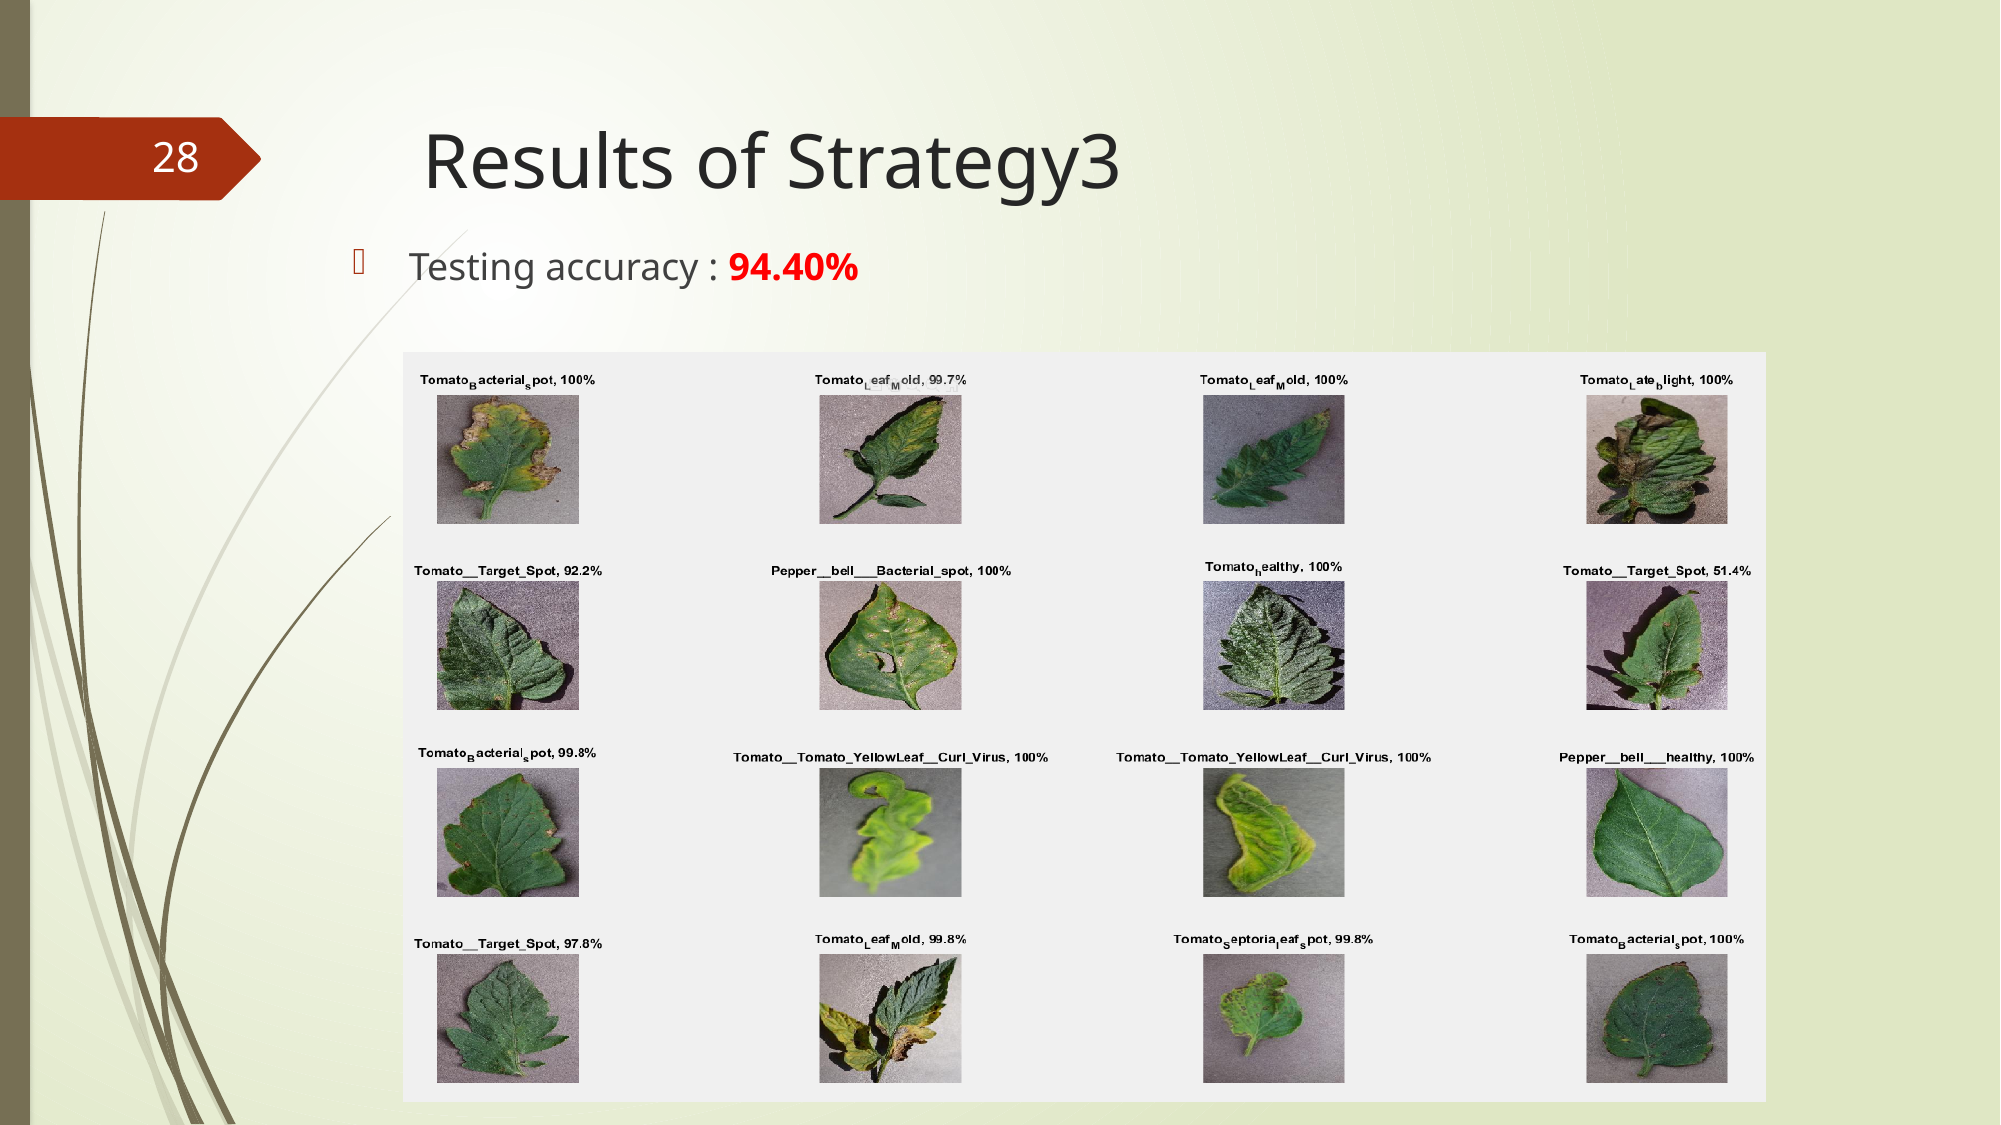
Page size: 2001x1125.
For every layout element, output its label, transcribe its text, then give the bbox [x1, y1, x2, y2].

list Testing accuracy : 94.40% [337, 235, 1801, 856]
title Results of Strategy3 [407, 105, 1870, 316]
slide_number 28 [87, 129, 216, 190]
picture [403, 351, 1767, 1102]
